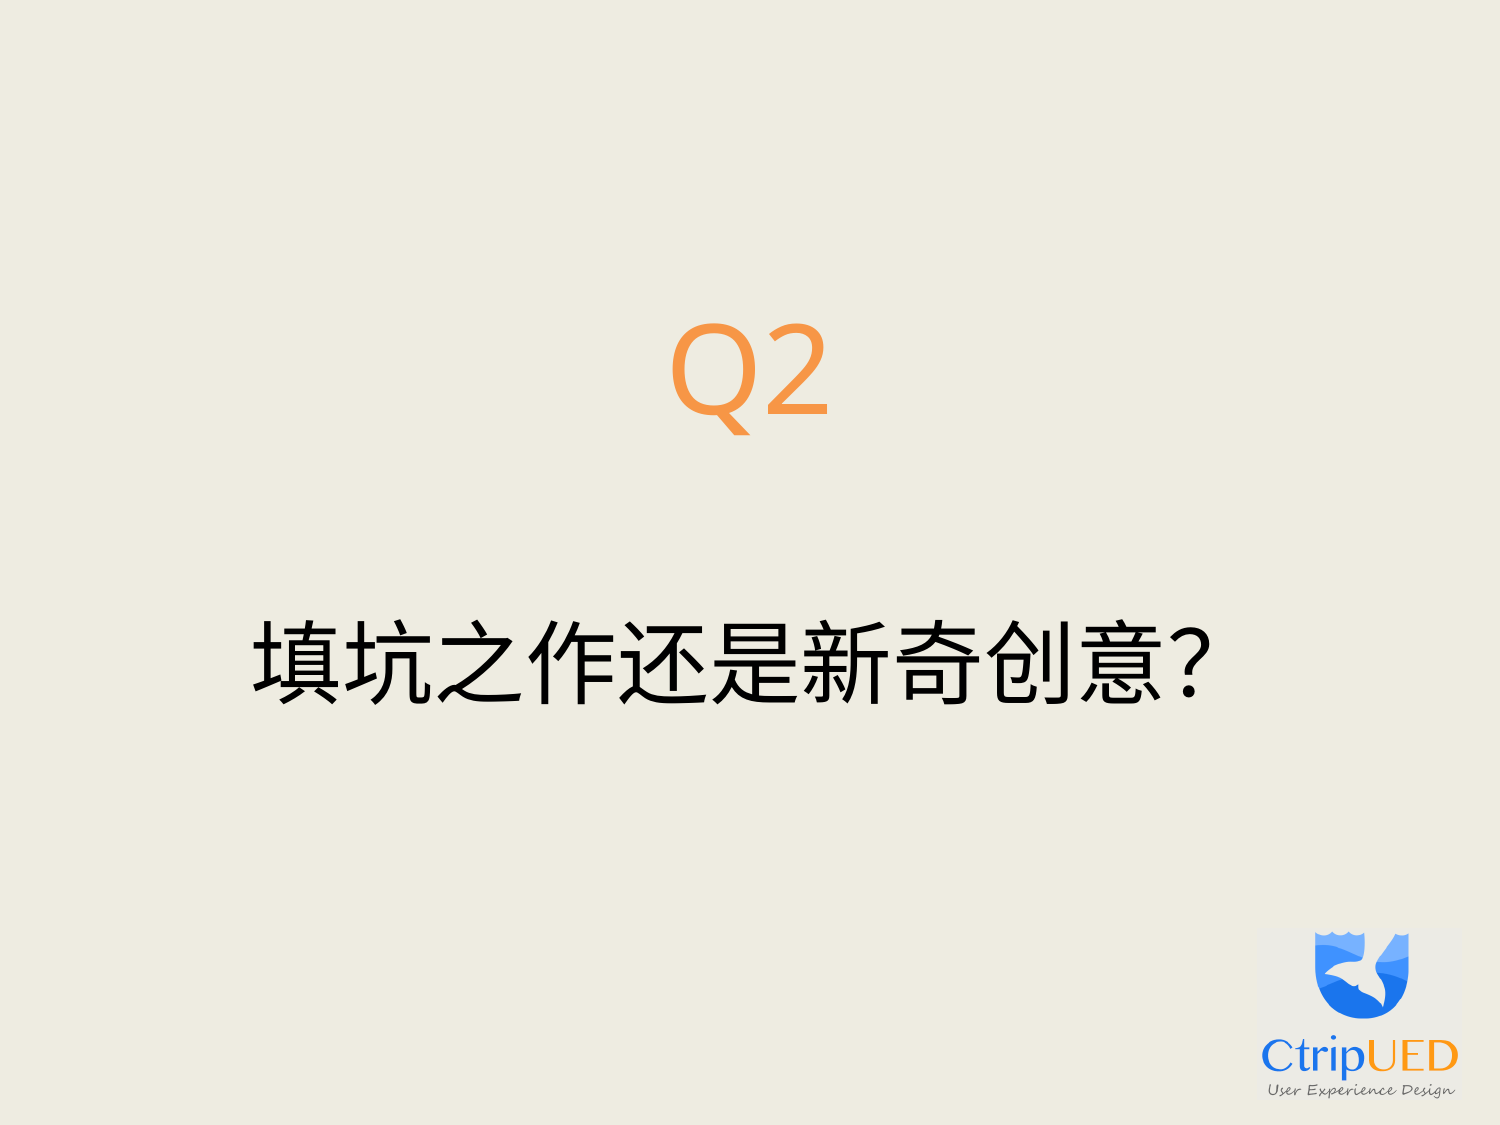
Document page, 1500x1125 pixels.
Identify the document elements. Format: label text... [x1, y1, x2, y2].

picture [1257, 928, 1462, 1100]
title Q2 [112, 243, 1388, 485]
subtitle 填坑之作还是新奇创意？ [230, 597, 1281, 886]
